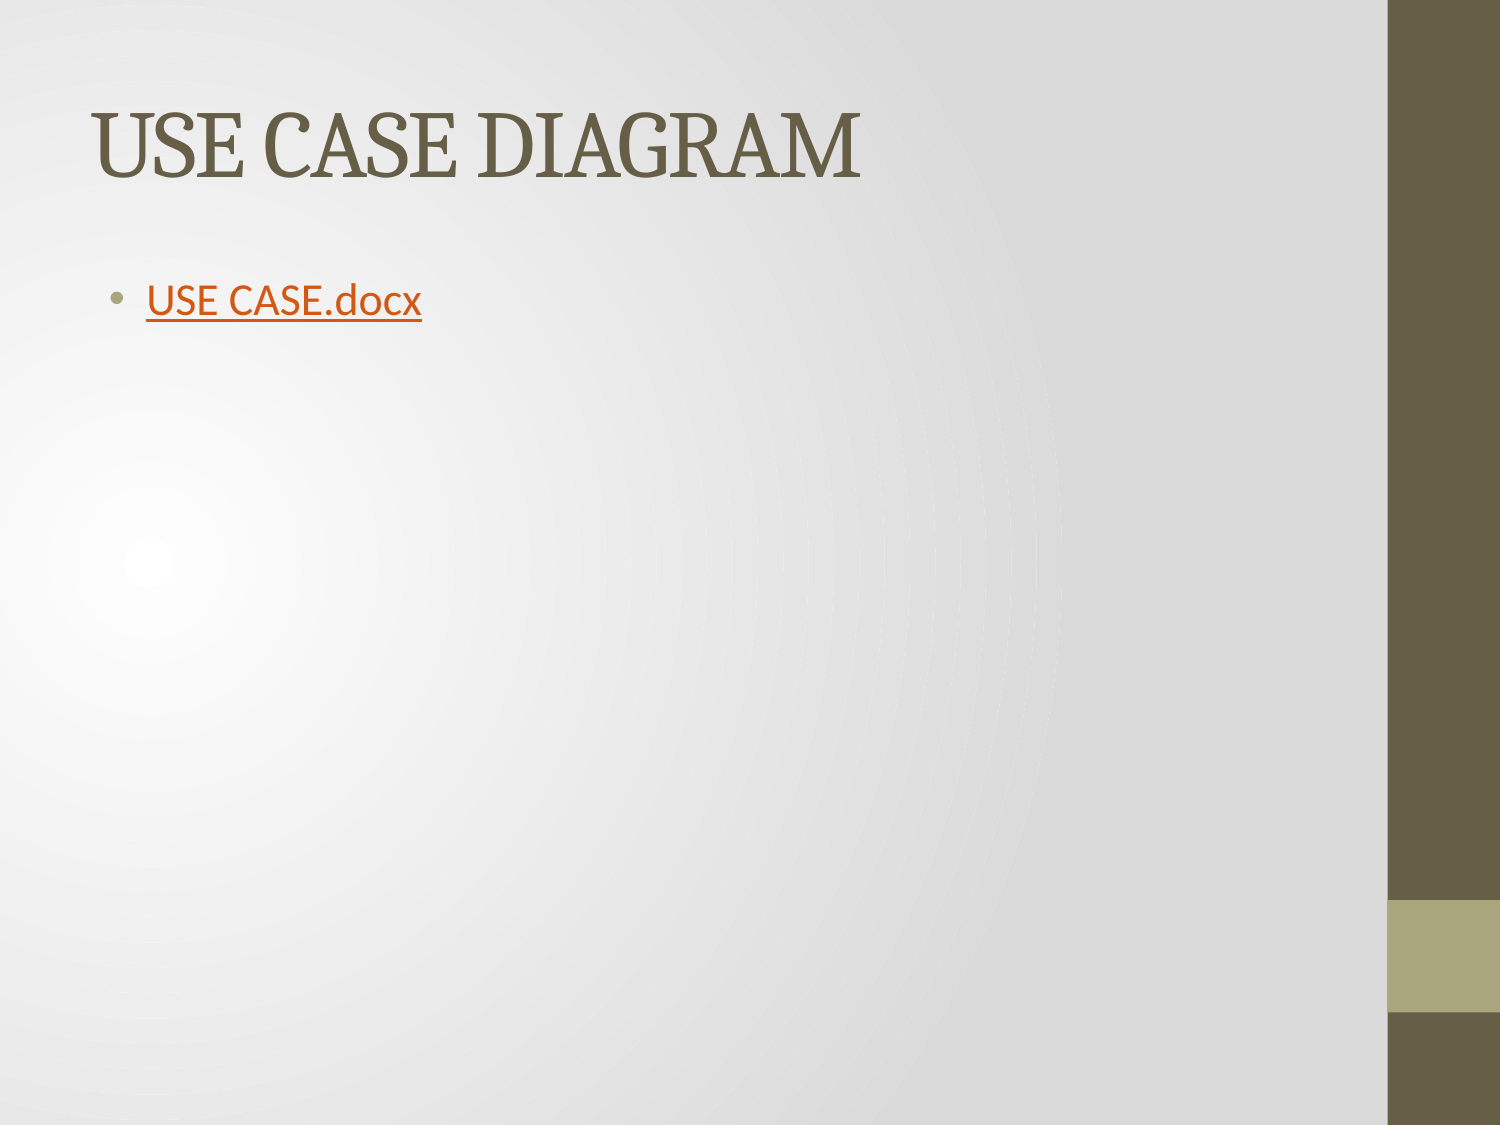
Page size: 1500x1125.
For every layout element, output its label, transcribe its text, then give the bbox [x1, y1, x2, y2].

list USE CASE.docx [75, 262, 1325, 1050]
title USE CASE DIAGRAM [75, 45, 1325, 233]
